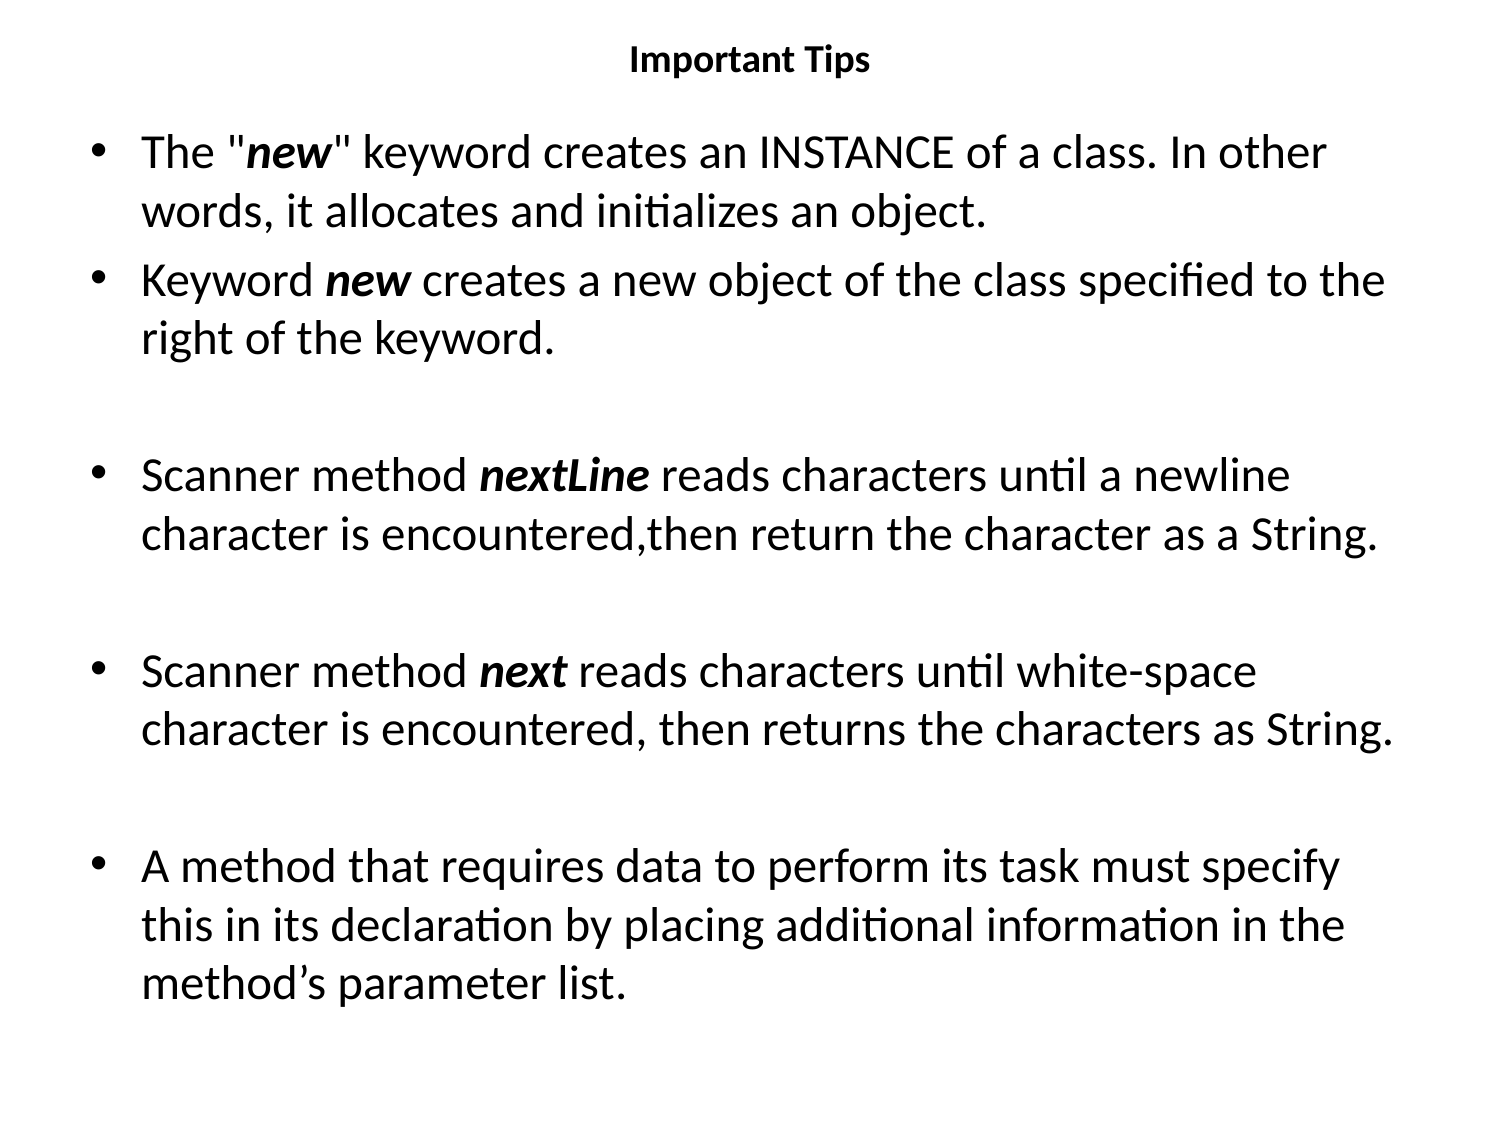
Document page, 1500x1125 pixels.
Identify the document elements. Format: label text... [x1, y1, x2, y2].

title Important Tips [75, 24, 1425, 88]
list The "new" keyword creates an INSTANCE of a class. In other words, it allocates and initializes an object. Keyword new creates a new object of the class specified to the right of the keyword. Scanner method nextLine reads characters until a newline character is encountered,then return the character as a String. Scanner method next reads characters until white-space character is encountered, then returns the characters as String. A method that requires data to perform its task must specify this in its declaration by placing additional information in the method’s parameter list. [75, 112, 1425, 1075]
